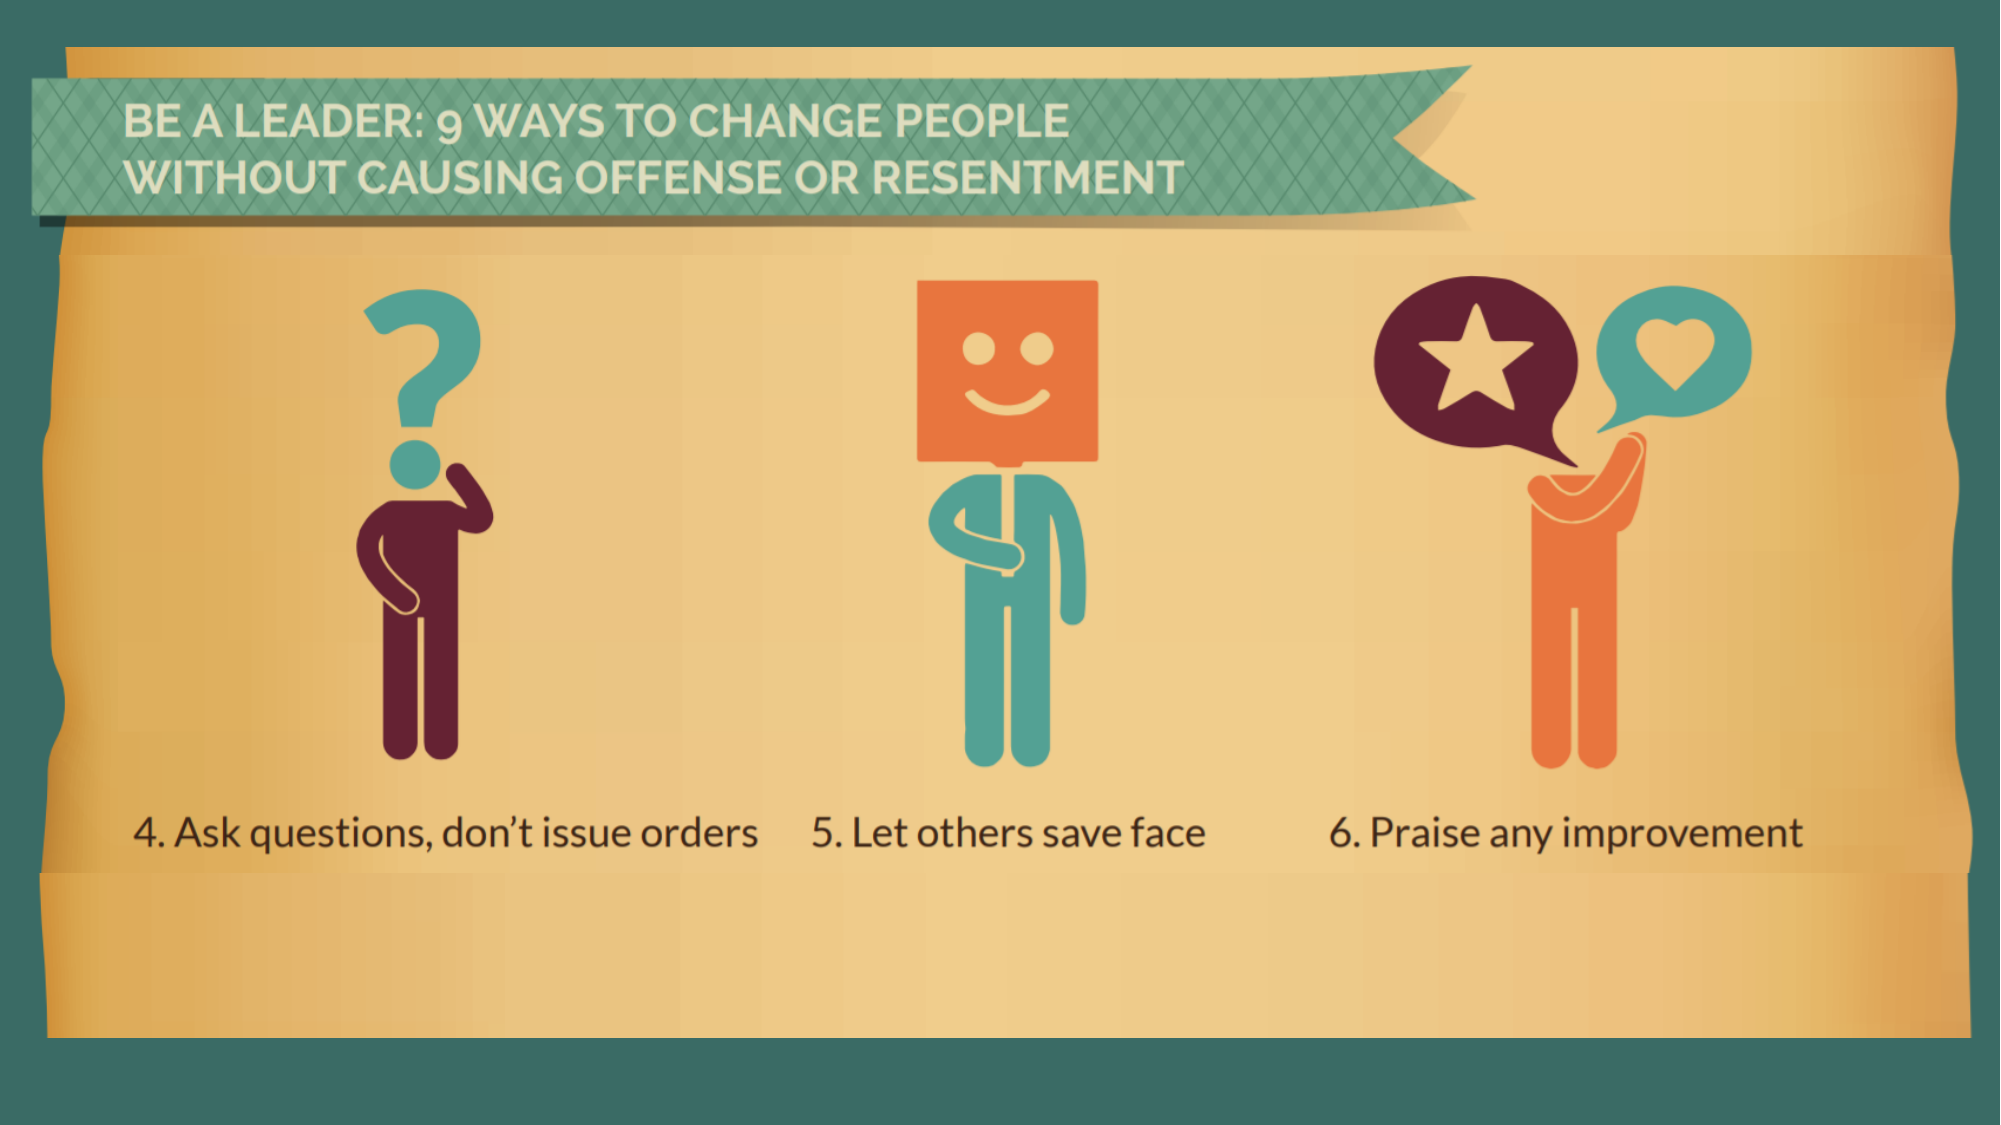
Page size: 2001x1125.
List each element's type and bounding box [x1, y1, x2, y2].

picture [0, 47, 2000, 1038]
